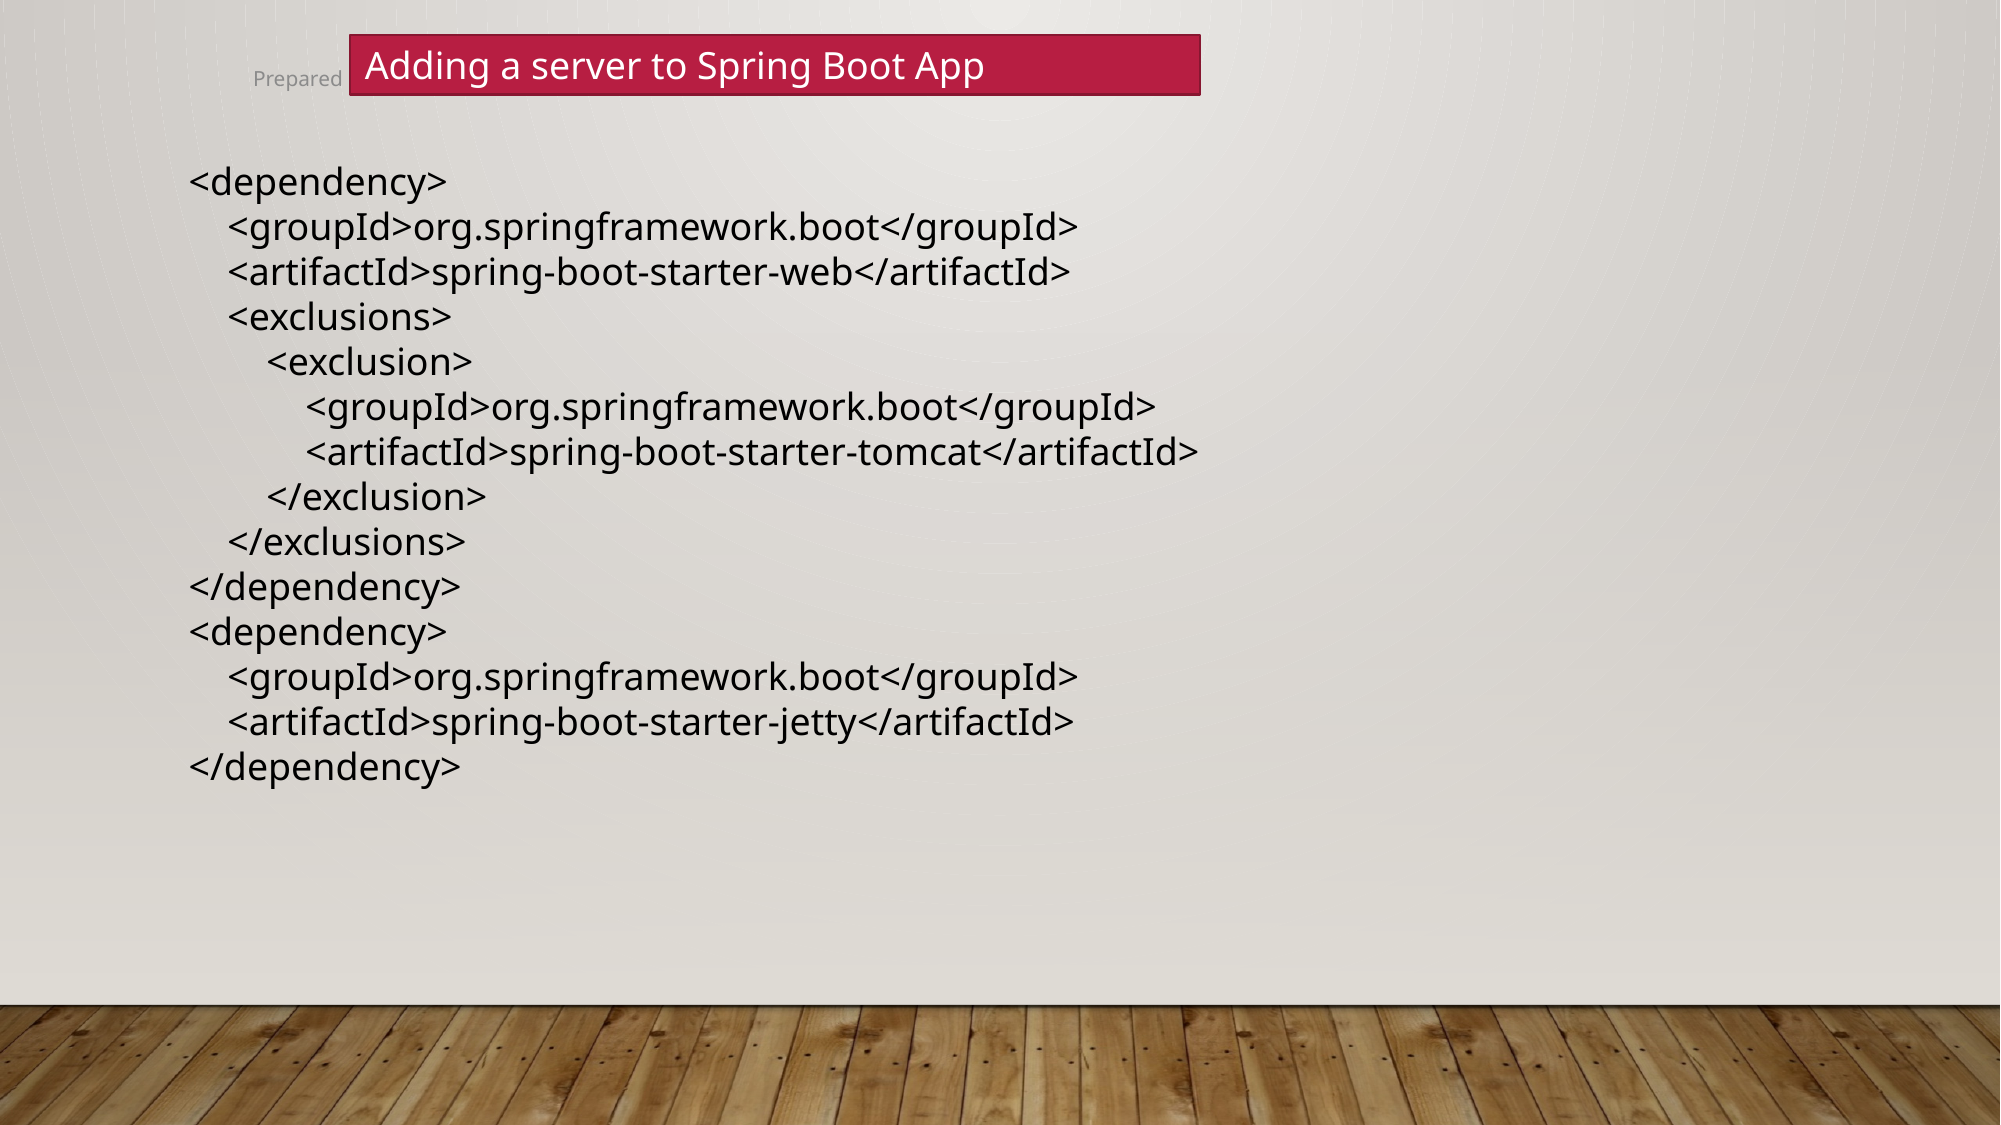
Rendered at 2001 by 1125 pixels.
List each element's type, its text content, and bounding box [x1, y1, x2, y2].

text_box <dependency> <groupId>org.springframework.boot</groupId> <artifactId>spring-boot-starter-web</artifactId> <exclusions> <exclusion> <groupId>org.springframework.boot</groupId> <artifactId>spring-boot-starter-tomcat</artifactId> </exclusion> </exclusions> </dependency> <dependency> <groupId>org.springframework.boot</groupId> <artifactId>spring-boot-starter-jetty</artifactId> </dependency> [173, 150, 1654, 796]
text_box Adding a server to Spring Boot App [349, 34, 1201, 54]
picture [0, 1005, 2000, 1125]
footer Prepared by Radha V Krishna [238, 54, 1213, 105]
